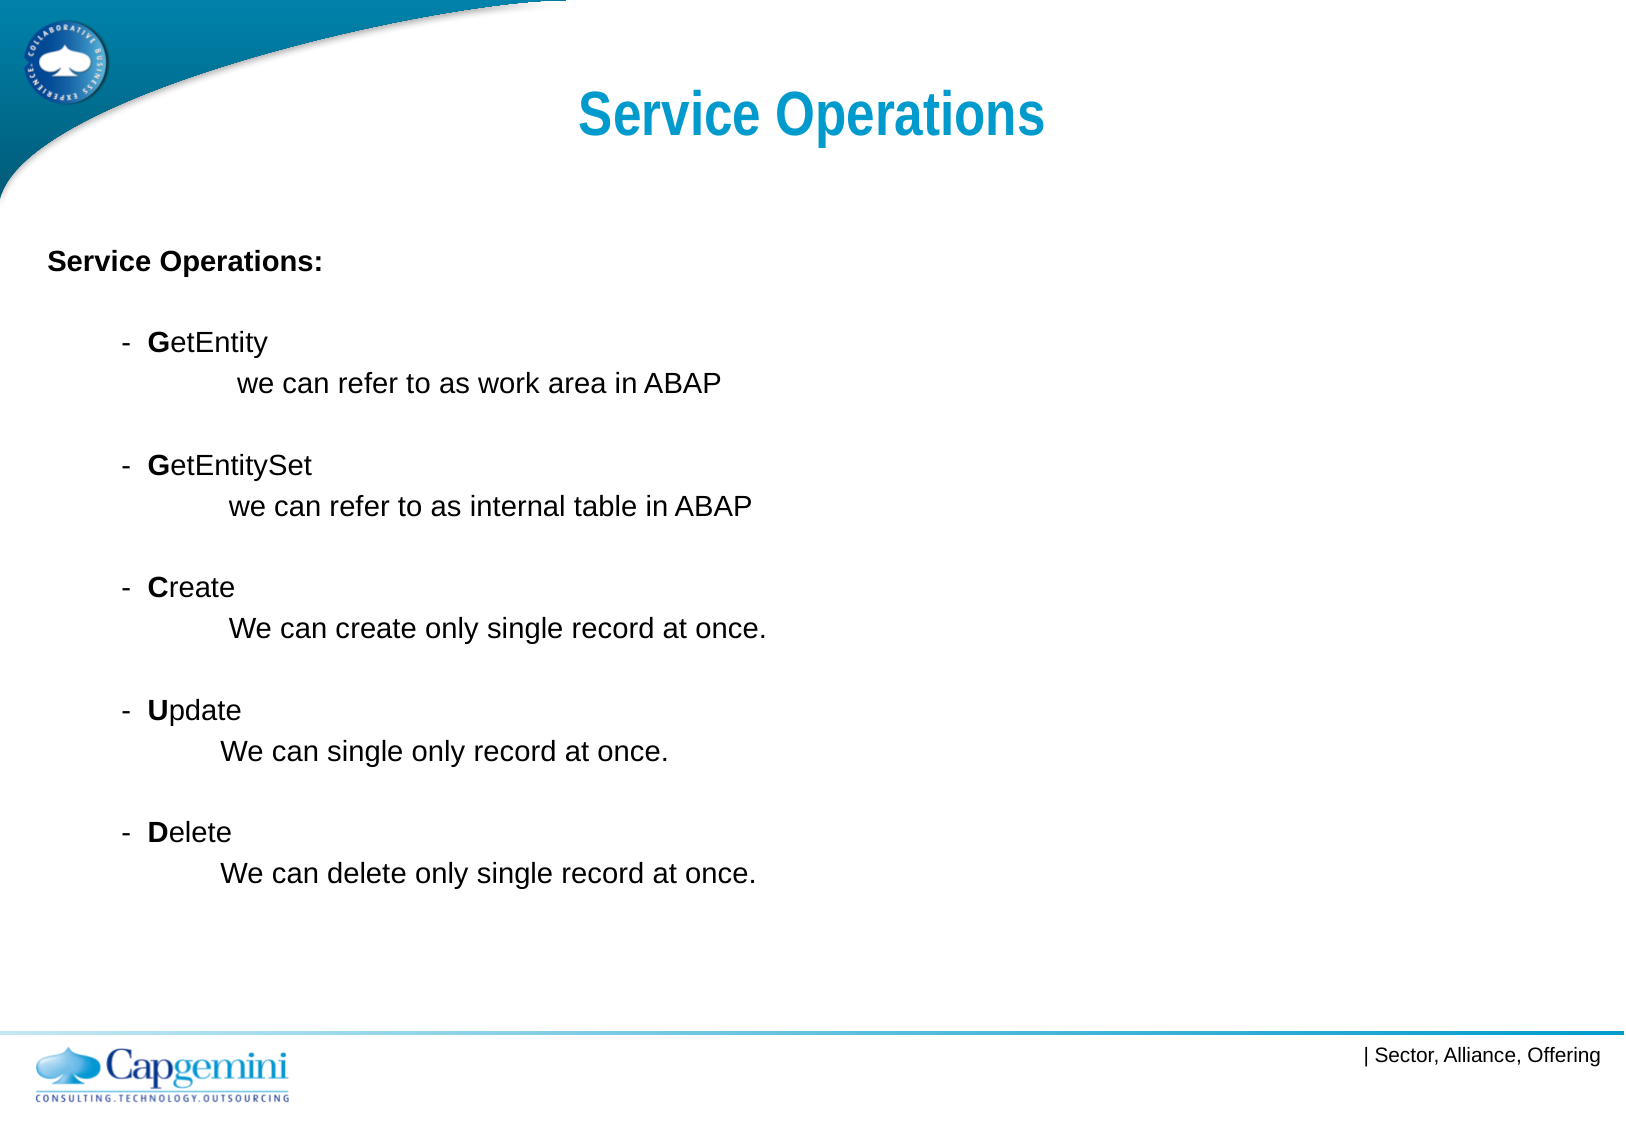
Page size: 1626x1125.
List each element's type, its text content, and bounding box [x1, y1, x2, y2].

picture [34, 1046, 291, 1103]
list Service Operations: - GetEntity we can refer to as work area in ABAP - GetEntitySet we can refer to as internal table in ABAP - Create We can create only single record at once. - Update We can single only record at once. - Delete We can delete only single record at once. [0, 235, 1625, 1005]
title Service Operations [0, 0, 1625, 196]
